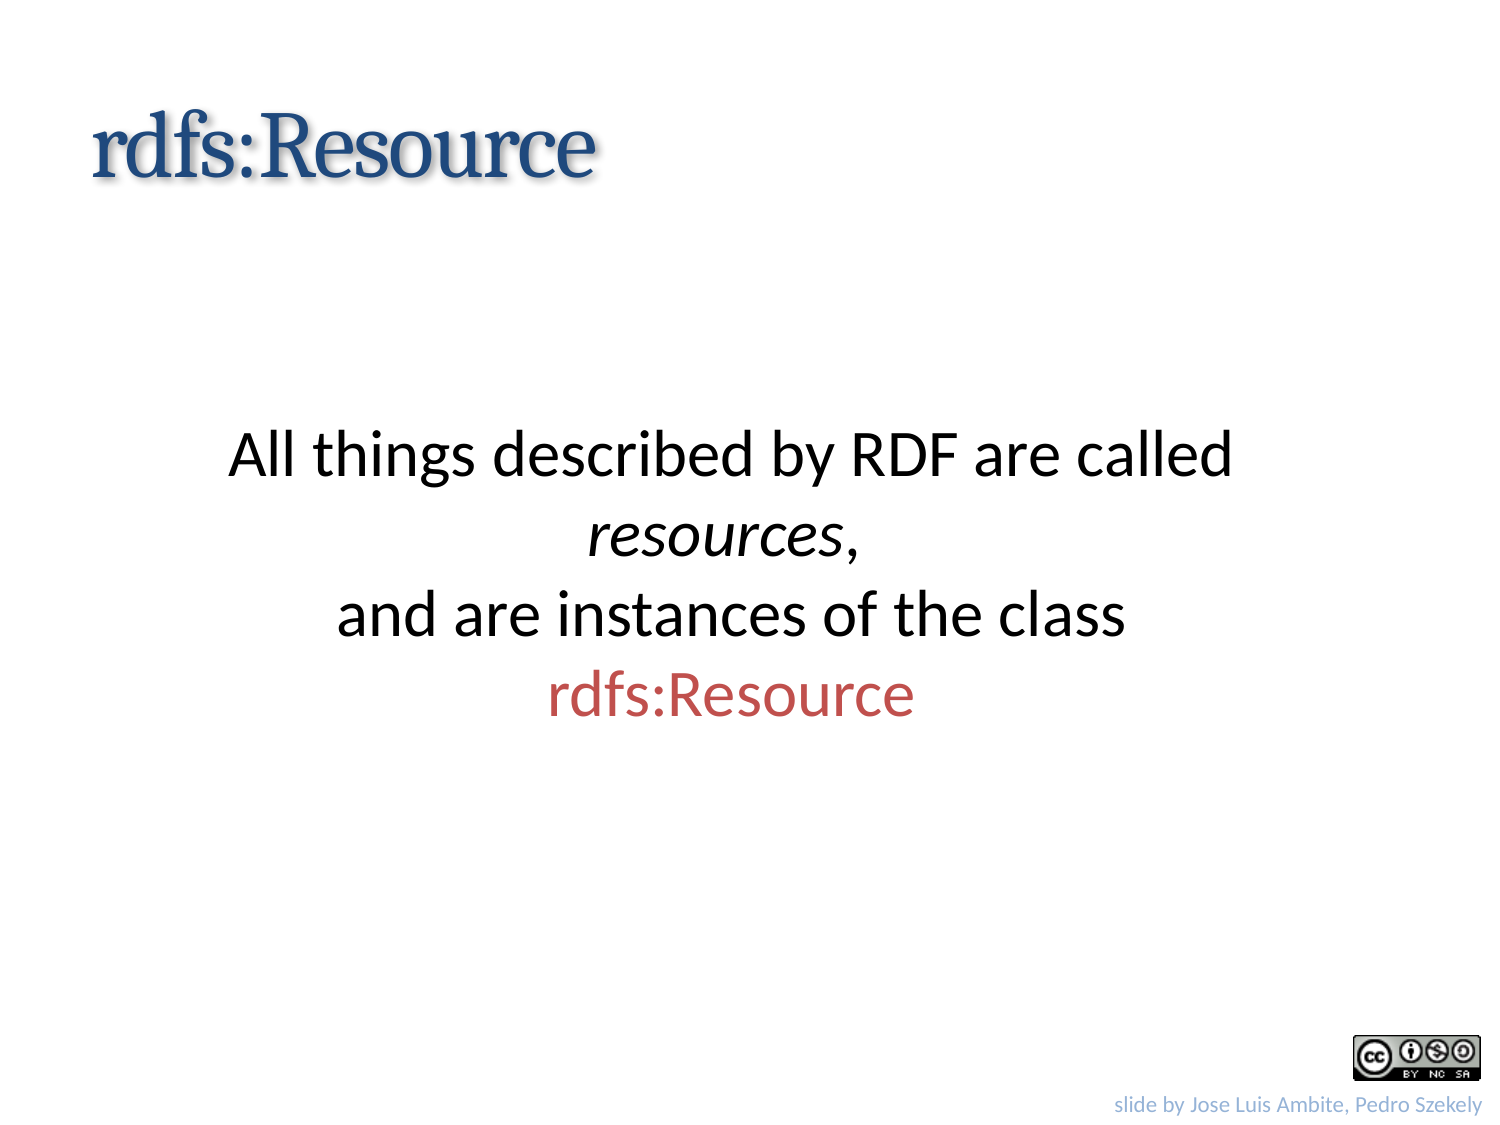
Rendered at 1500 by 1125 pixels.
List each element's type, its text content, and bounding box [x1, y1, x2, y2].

title rdfs:Resource [75, 45, 1434, 233]
text_box All things described by RDF are called resources, and are instances of the class rdfs:Resource [193, 402, 1270, 737]
picture [1352, 1034, 1482, 1081]
text_box slide by Jose Luis Ambite, Pedro Szekely [1099, 1082, 1498, 1125]
